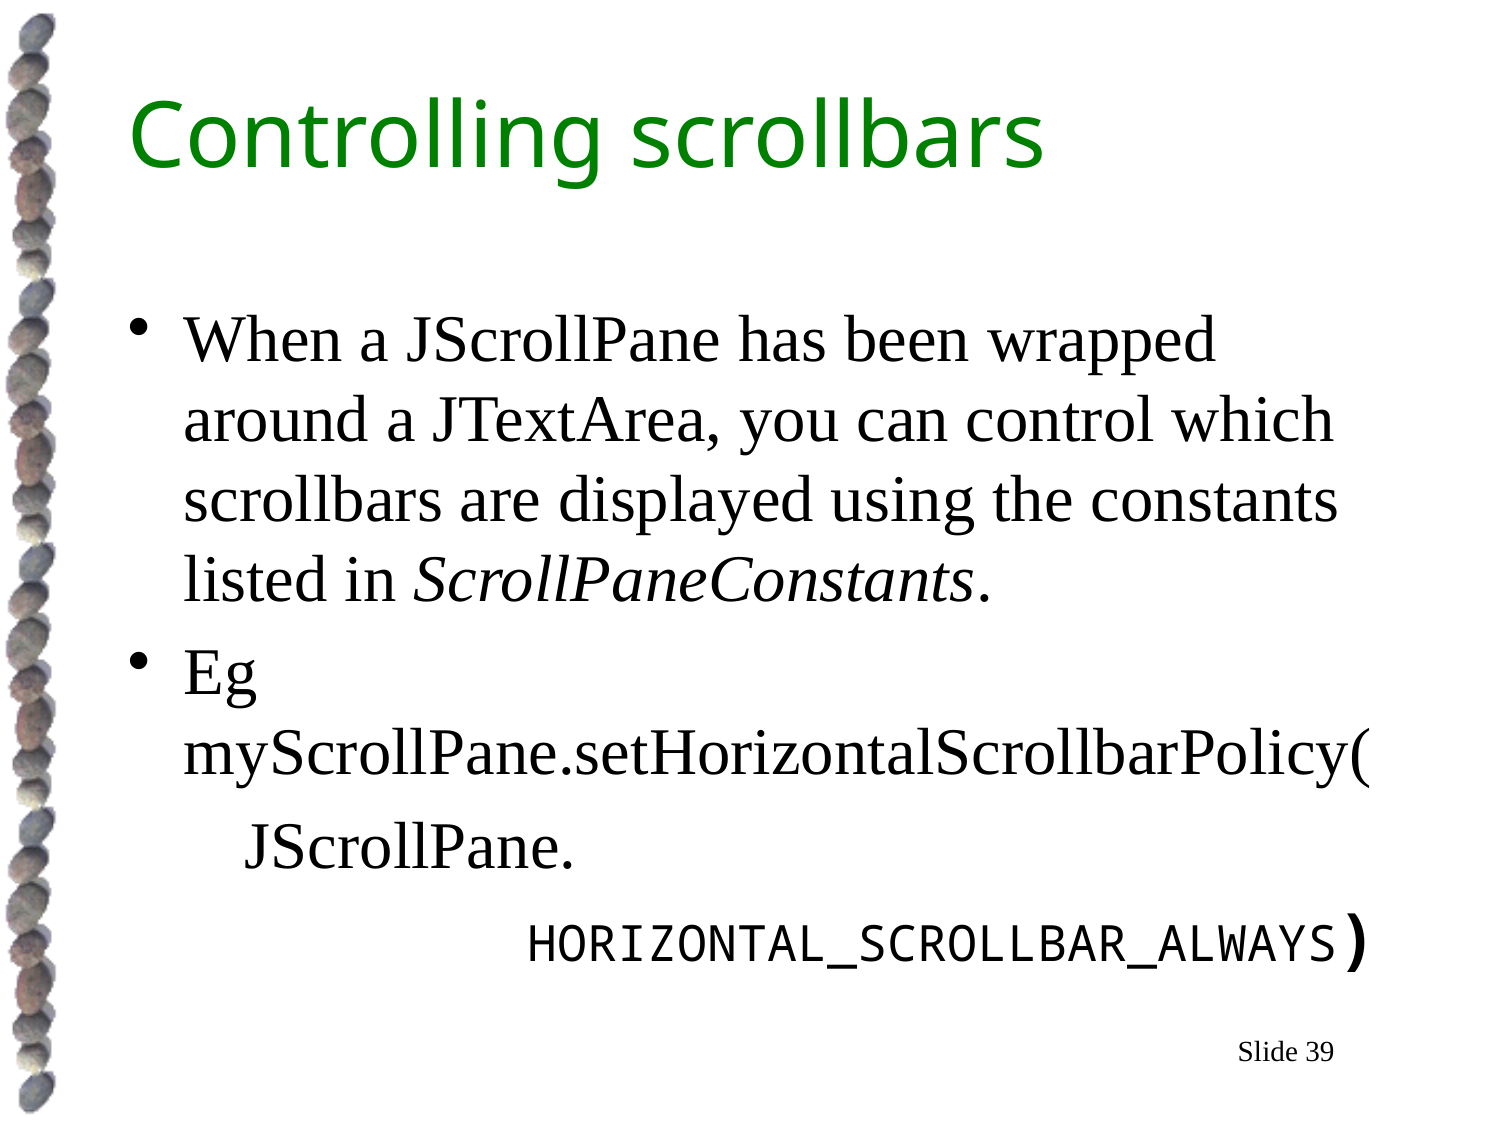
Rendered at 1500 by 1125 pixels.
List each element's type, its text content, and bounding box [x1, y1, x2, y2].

slide_number Slide 39 [1037, 1024, 1351, 1101]
title Controlling scrollbars [112, 75, 1388, 188]
list When a JScrollPane has been wrapped around a JTextArea, you can control which scrollbars are displayed using the constants listed in ScrollPaneConstants. Eg myScrollPane.setHorizontalScrollbarPolicy( JScrollPane. HORIZONTAL_SCROLLBAR_ALWAYS) [112, 287, 1412, 1012]
picture [0, 0, 65, 1125]
